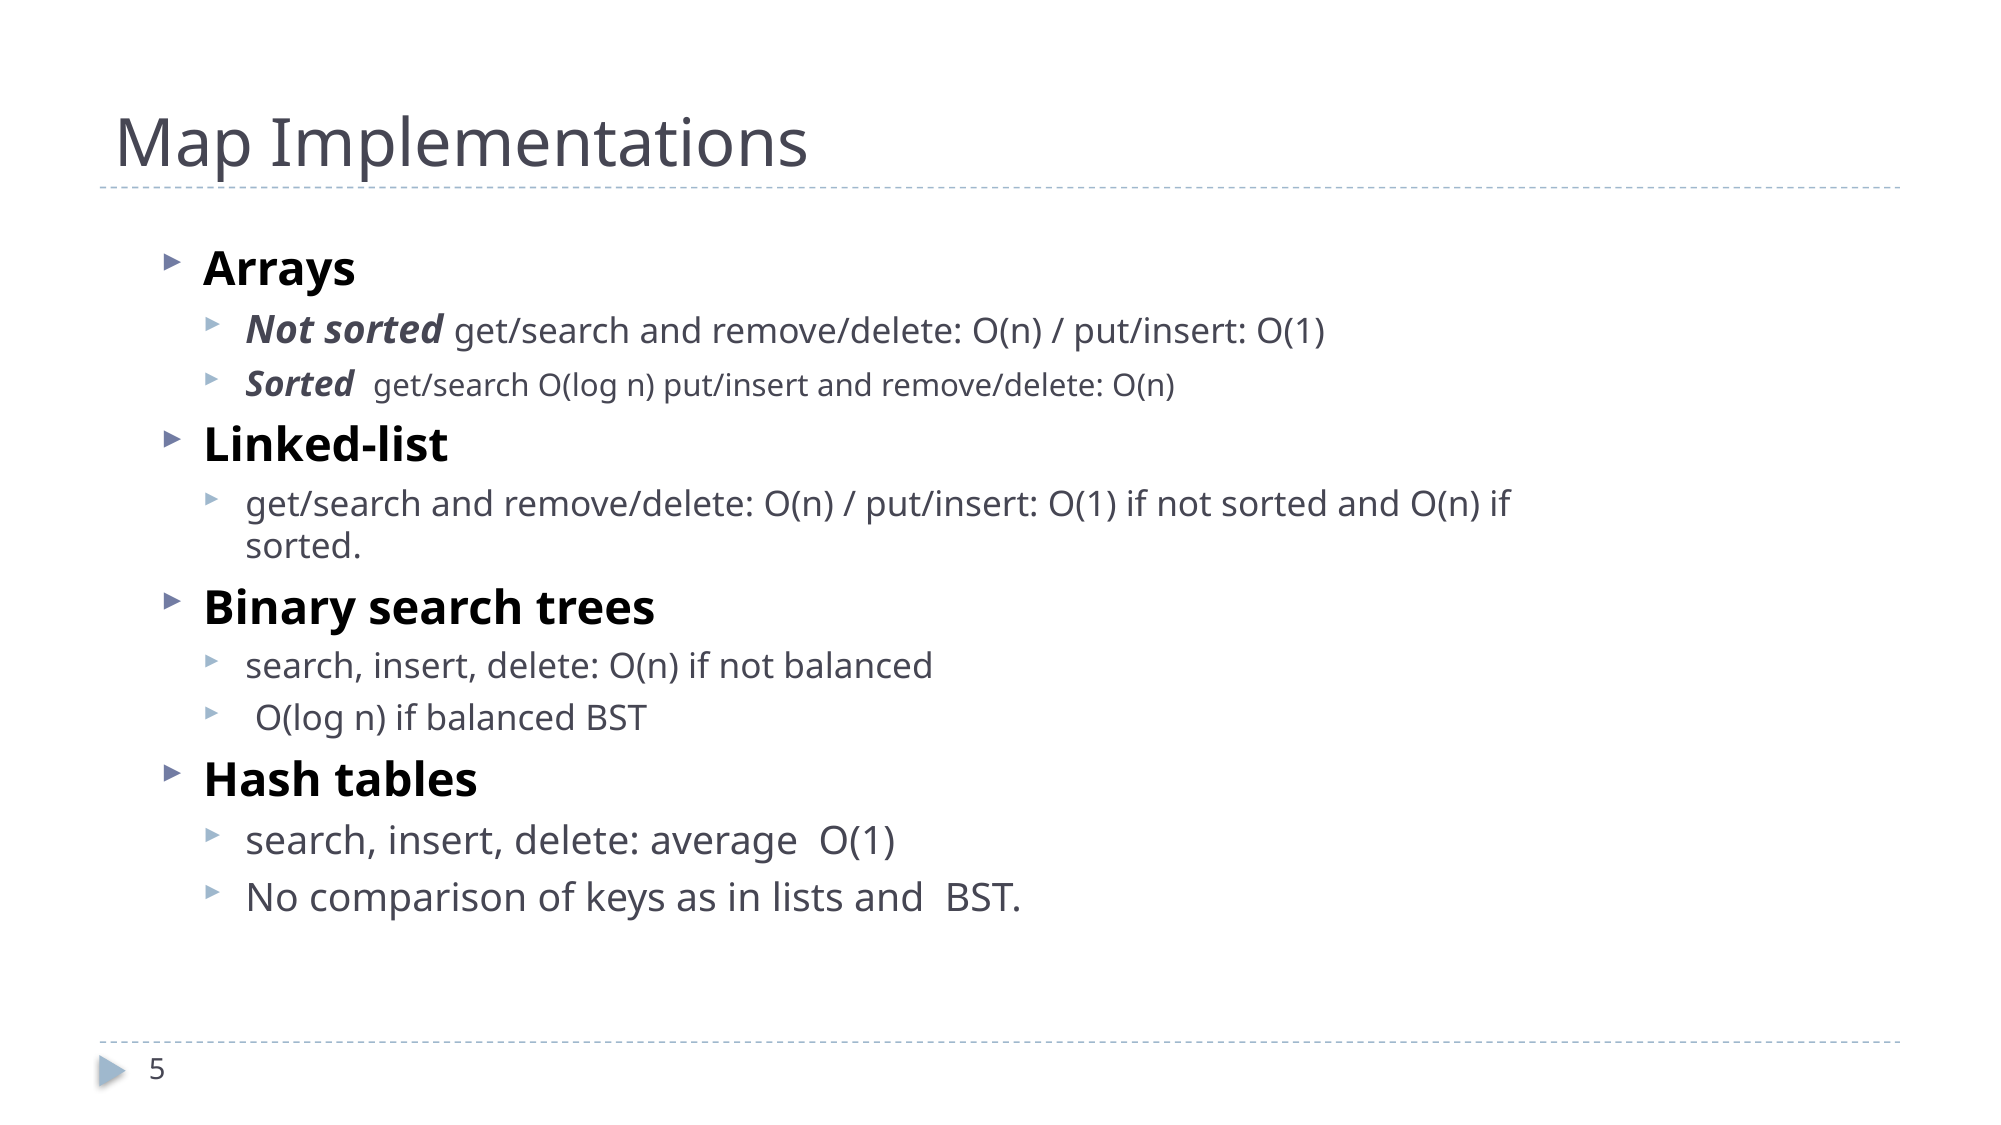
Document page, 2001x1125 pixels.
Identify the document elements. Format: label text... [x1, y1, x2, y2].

list Arrays Not sorted get/search and remove/delete: O(n) / put/insert: O(1) Sorted get/search O(log n) put/insert and remove/delete: O(n) Linked-list get/search and remove/delete: O(n) / put/insert: O(1) if not sorted and O(n) if sorted. Binary search trees search, insert, delete: O(n) if not balanced O(log n) if balanced BST Hash tables search, insert, delete: average O(1) No comparison of keys as in lists and BST. [146, 230, 1534, 931]
slide_number 5 [133, 1042, 568, 1103]
title Map Implementations [99, 24, 1900, 188]
